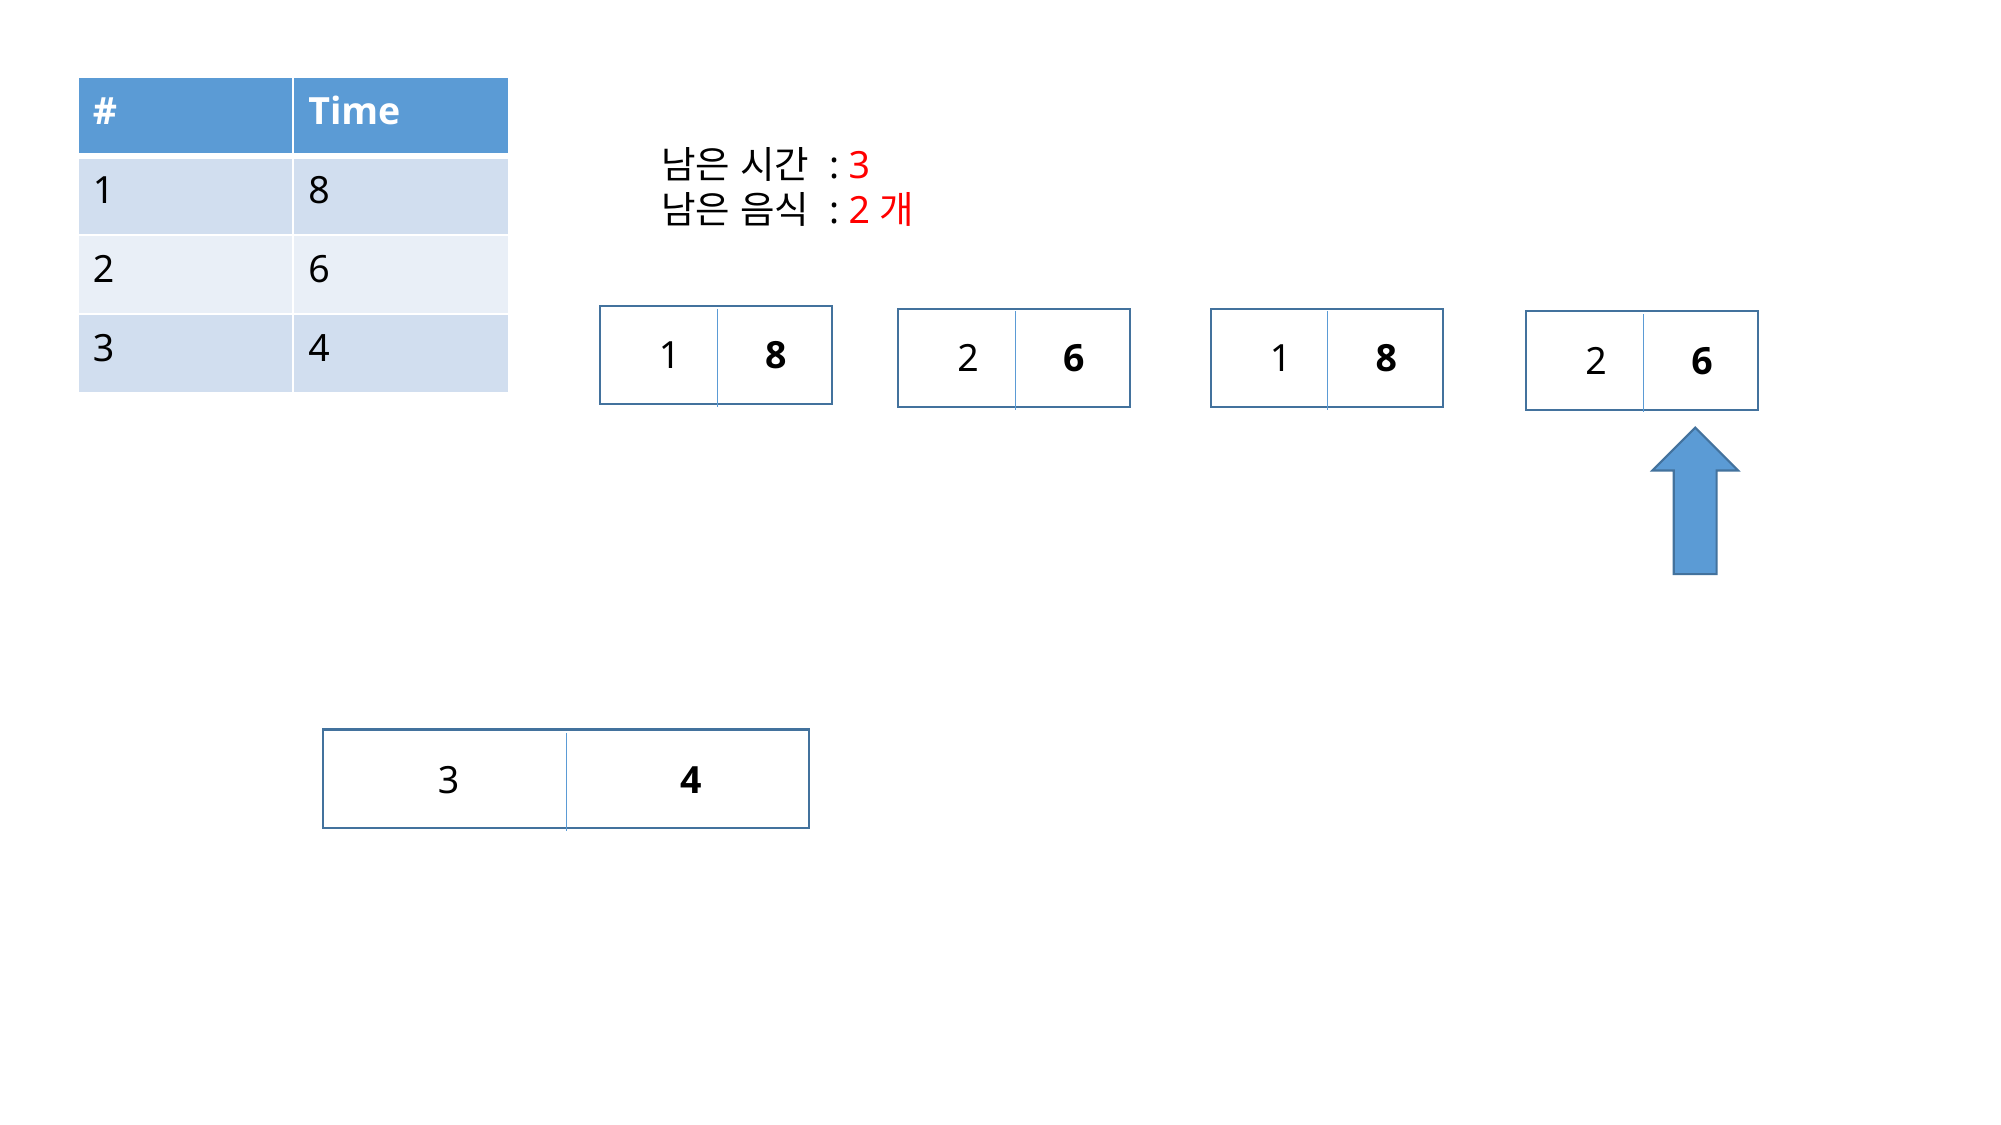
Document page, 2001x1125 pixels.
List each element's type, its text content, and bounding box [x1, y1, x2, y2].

text_box [1525, 310, 1759, 411]
table_cell 2 [79, 236, 292, 313]
text_box 8 [750, 324, 802, 384]
text_box 2 [1570, 329, 1622, 390]
table_header Time [294, 78, 508, 153]
table_cell 8 [294, 159, 508, 234]
text_box 3 [423, 748, 475, 808]
text_box 4 [665, 748, 717, 808]
text_box [1210, 308, 1444, 408]
table_cell 6 [294, 236, 508, 313]
text_box 6 [1048, 326, 1100, 387]
table_header # [79, 78, 292, 153]
table_cell 4 [294, 315, 508, 392]
text_box 남은 시간 : 3 남은 음식 : 2개 [646, 133, 1125, 239]
table_cell 1 [79, 159, 292, 234]
text_box 2 [942, 326, 994, 387]
text_box [322, 728, 810, 829]
table_cell 3 [79, 315, 292, 392]
text_box [599, 305, 833, 405]
text_box 6 [1676, 329, 1728, 390]
text_box 1 [644, 324, 696, 384]
text_box 1 [1255, 326, 1307, 387]
text_box 8 [1360, 326, 1413, 387]
text_box [897, 308, 1131, 408]
text_box [1649, 426, 1741, 576]
